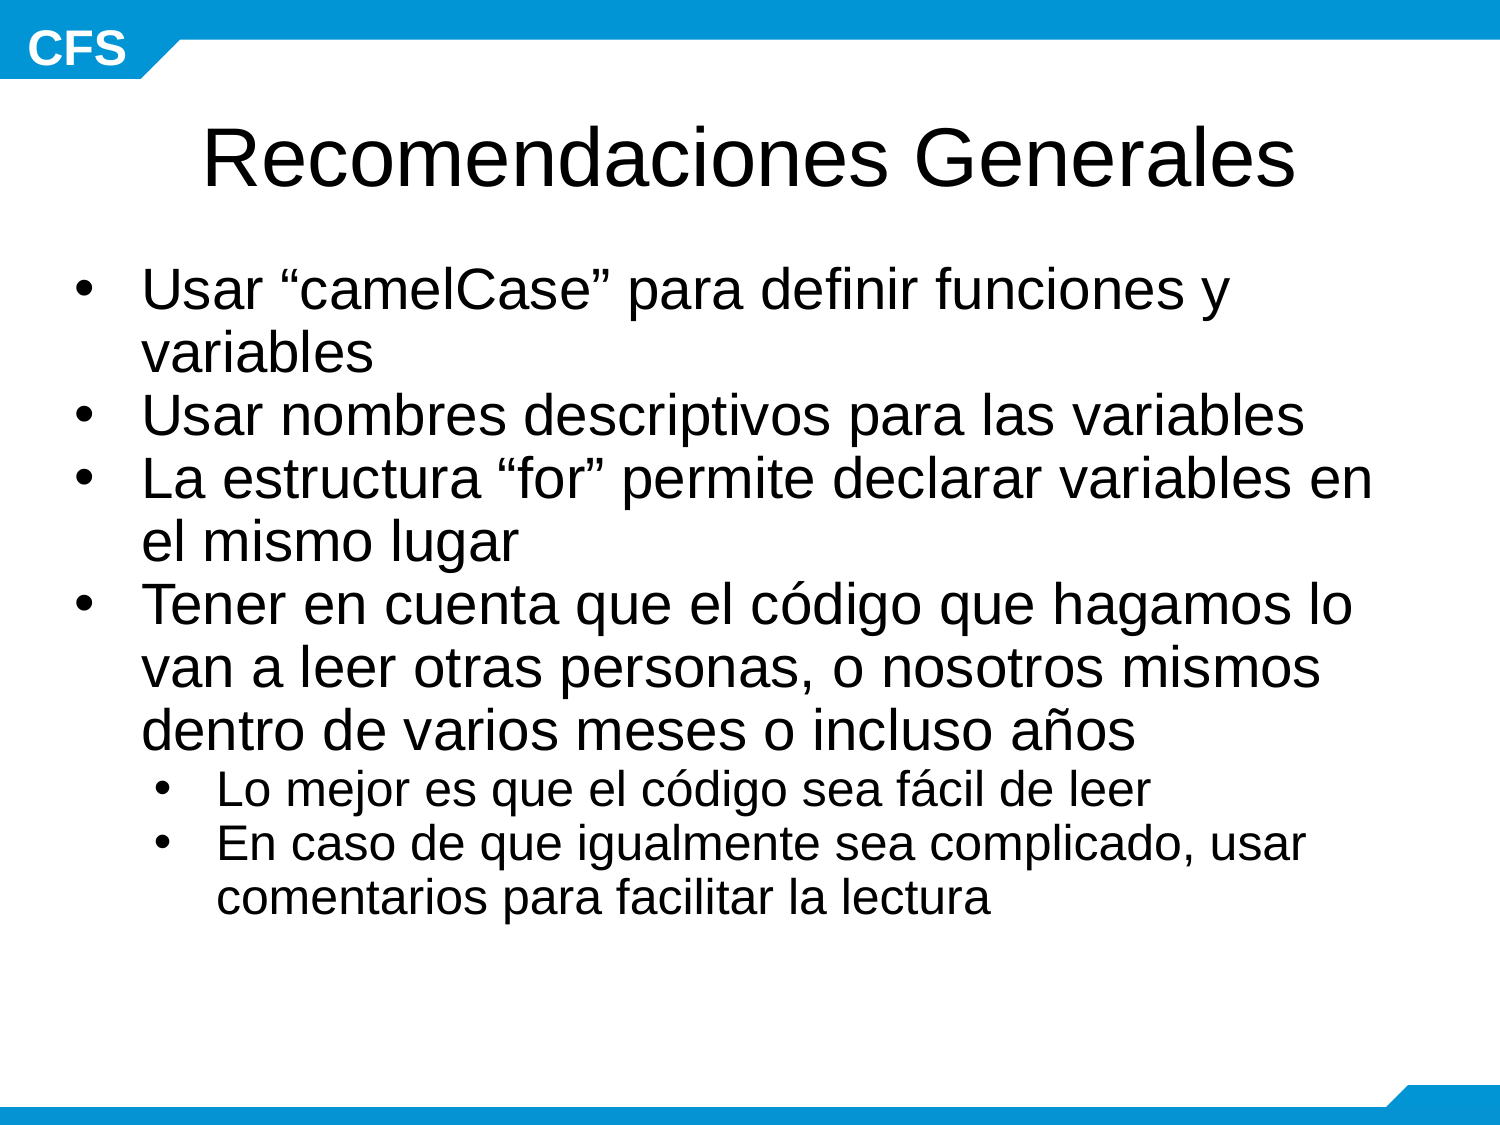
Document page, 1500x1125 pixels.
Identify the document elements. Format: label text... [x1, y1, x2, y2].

list Usar “camelCase” para definir funciones y variables Usar nombres descriptivos para las variables La estructura “for” permite declarar variables en el mismo lugar Tener en cuenta que el código que hagamos lo van a leer otras personas, o nosotros mismos dentro de varios meses o incluso años Lo mejor es que el código sea fácil de leer En caso de que igualmente sea complicado, usar comentarios para facilitar la lectura [51, 252, 1449, 1000]
title Recomendaciones Generales [51, 97, 1449, 223]
